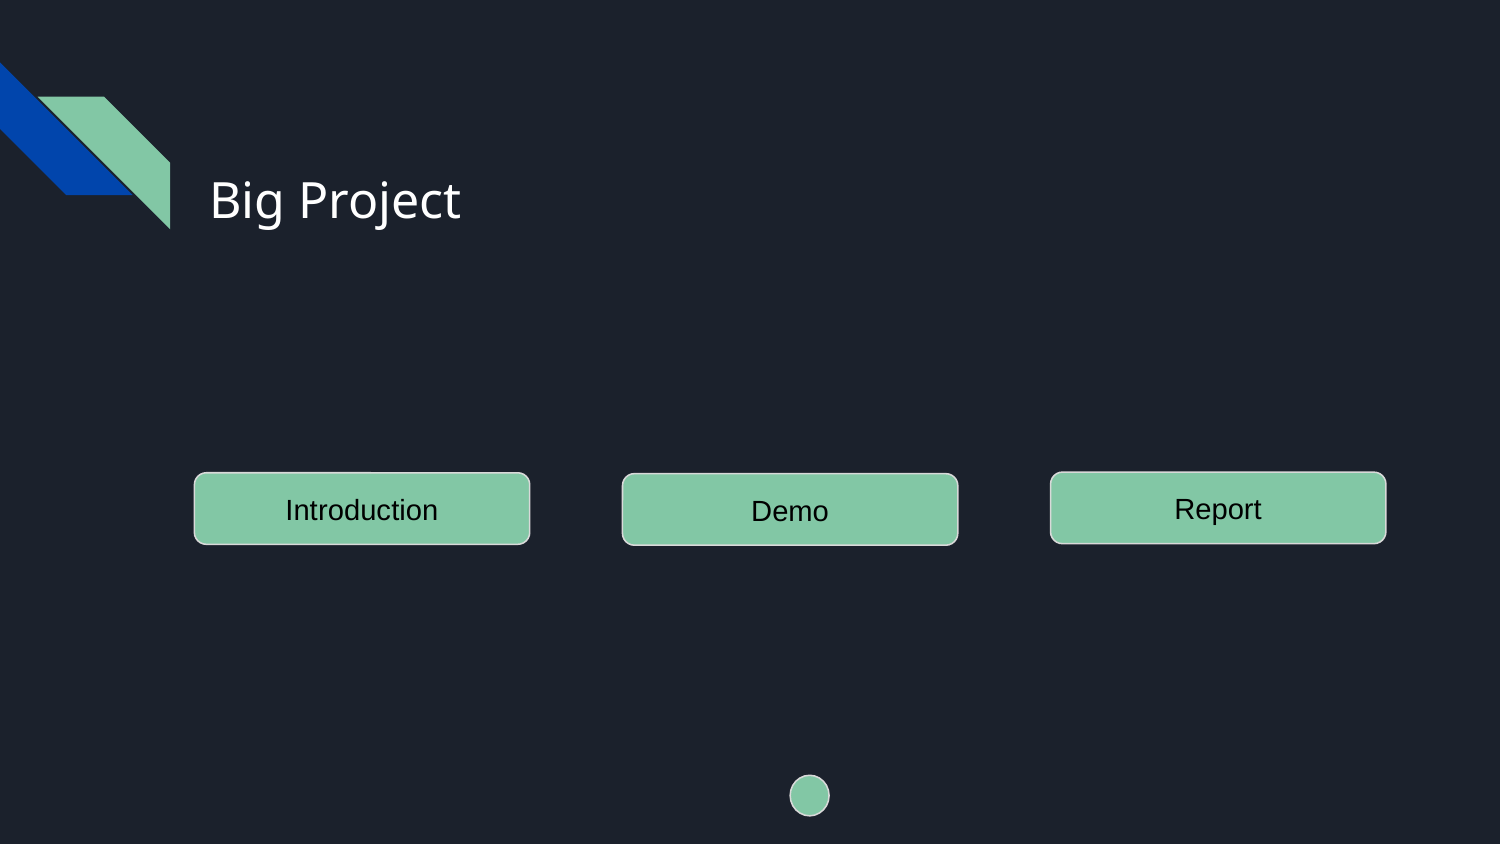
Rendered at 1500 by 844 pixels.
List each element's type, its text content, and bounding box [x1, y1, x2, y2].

text_box Report [1050, 472, 1386, 544]
text_box Introduction [194, 472, 530, 545]
text_box [790, 775, 830, 816]
title Big Project [194, 153, 1350, 304]
text_box Demo [622, 473, 958, 546]
